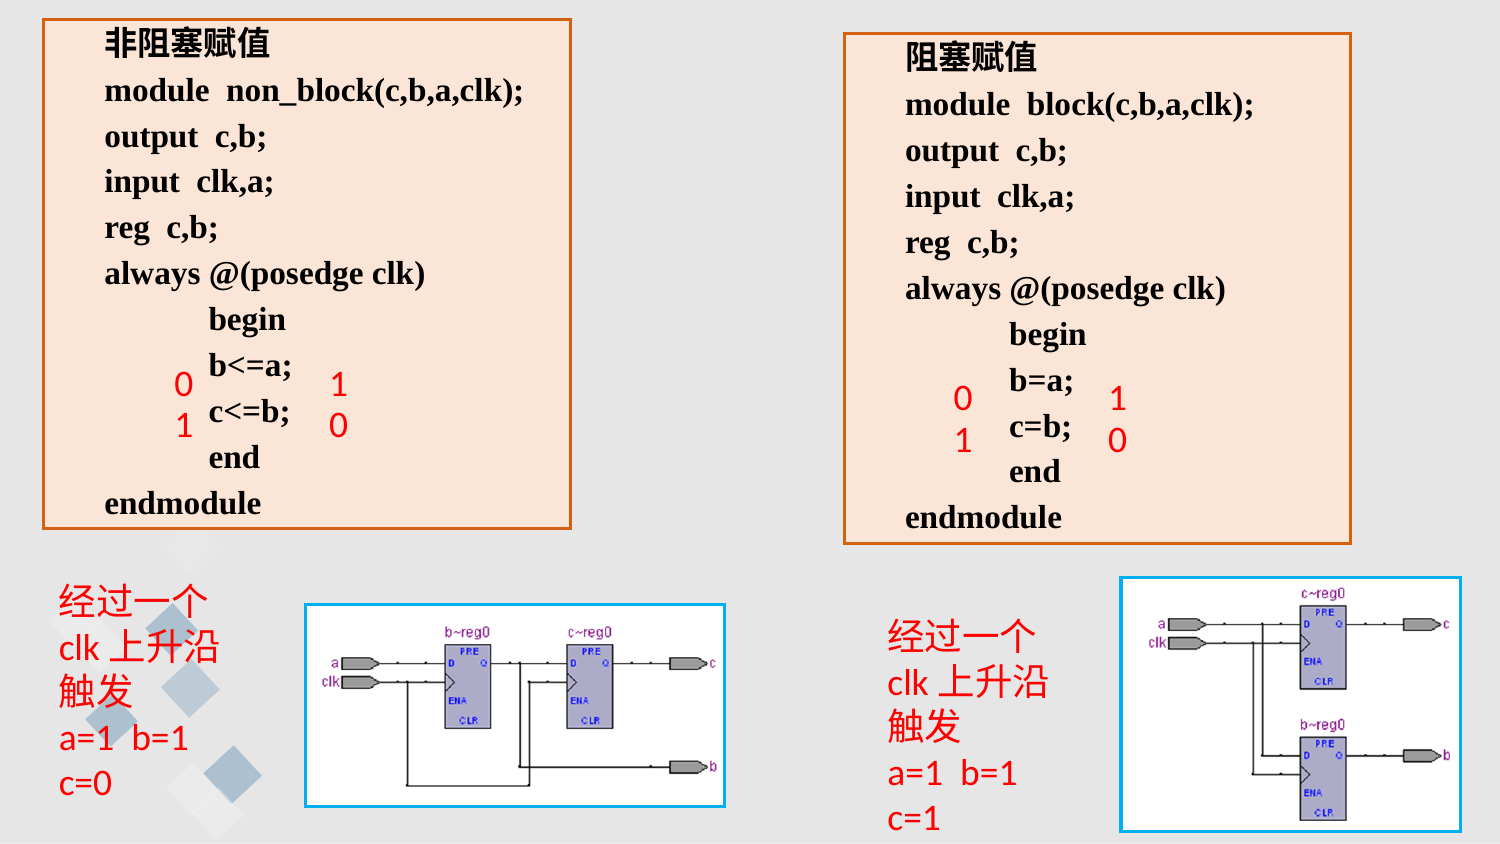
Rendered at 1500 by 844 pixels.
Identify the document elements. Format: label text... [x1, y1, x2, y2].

text_box 经过一个clk上升沿触发 a=1 b=1 c=1 [872, 605, 1098, 844]
text_box 0 1 [159, 351, 364, 392]
text_box 1 0 [159, 392, 364, 453]
picture [1124, 580, 1458, 829]
picture [308, 607, 722, 804]
text_box 1 0 [938, 407, 1143, 468]
text_box 非阻塞赋值 module non_block(c,b,a,clk); output c,b; input clk,a; reg c,b; always @(posedge clk) begin b<=a; c<=b; end endmodule [43, 19, 571, 529]
text_box 0 1 [938, 365, 1143, 407]
text_box 阻塞赋值 module block(c,b,a,clk); output c,b; input clk,a; reg c,b; always @(posedge clk) begin b=a; c=b; end endmodule [844, 33, 1351, 544]
text_box 经过一个clk上升沿触发 a=1 b=1 c=0 [43, 570, 266, 810]
